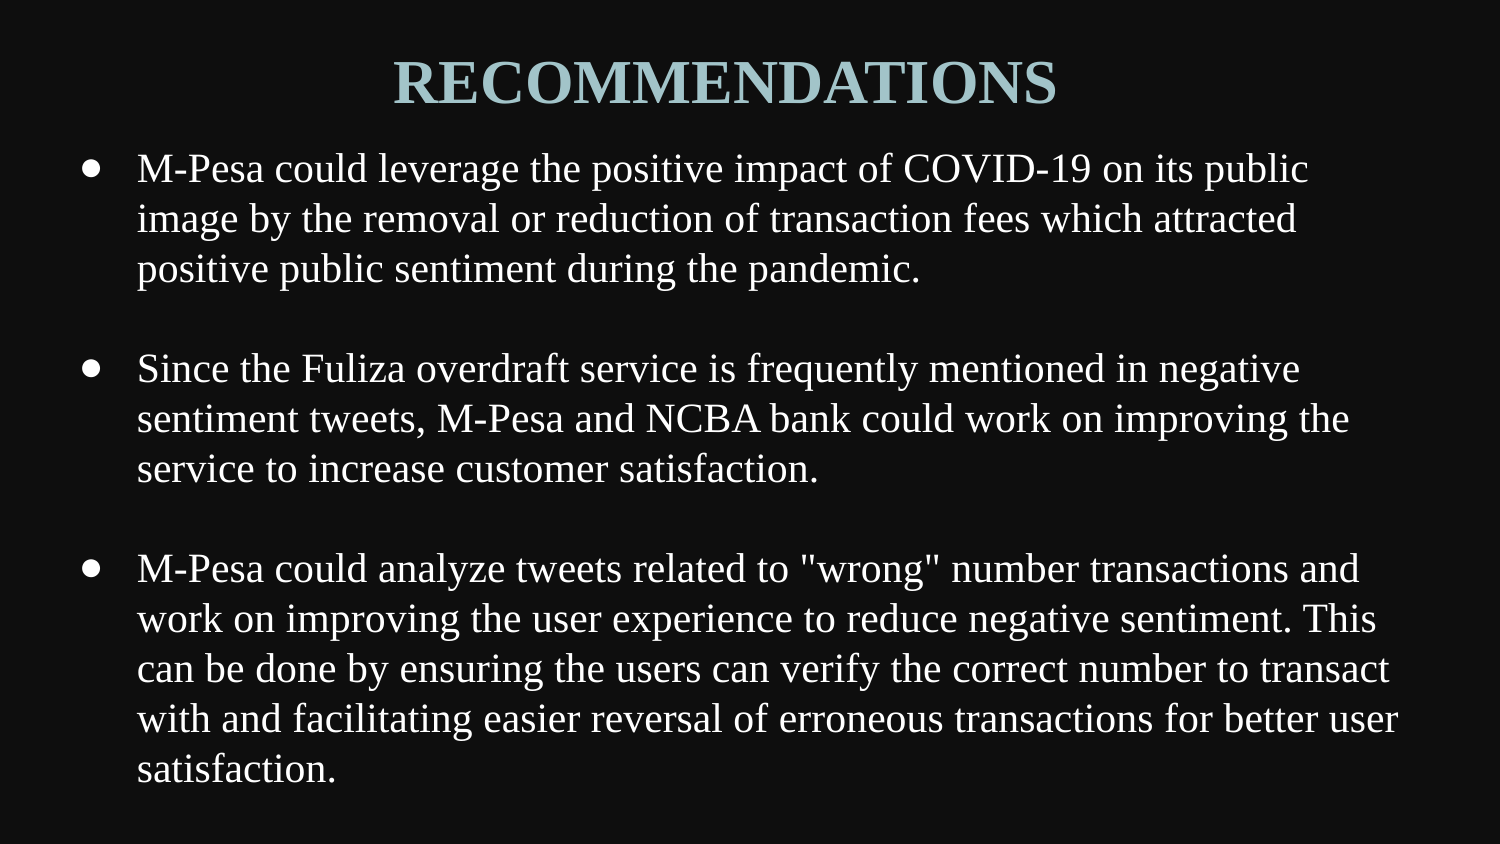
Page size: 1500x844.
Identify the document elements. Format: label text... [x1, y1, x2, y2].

text_box M-Pesa could leverage the positive impact of COVID-19 on its public image by the removal or reduction of transaction fees which attracted positive public sentiment during the pandemic. Since the Fuliza overdraft service is frequently mentioned in negative sentiment tweets, M-Pesa and NCBA bank could work on improving the service to increase customer satisfaction. M-Pesa could analyze tweets related to "wrong" number transactions and work on improving the user experience to reduce negative sentiment. This can be done by ensuring the users can verify the correct number to transact with and facilitating easier reversal of erroneous transactions for better user satisfaction. [46, 126, 1429, 844]
title RECOMMENDATIONS [378, 40, 1122, 126]
